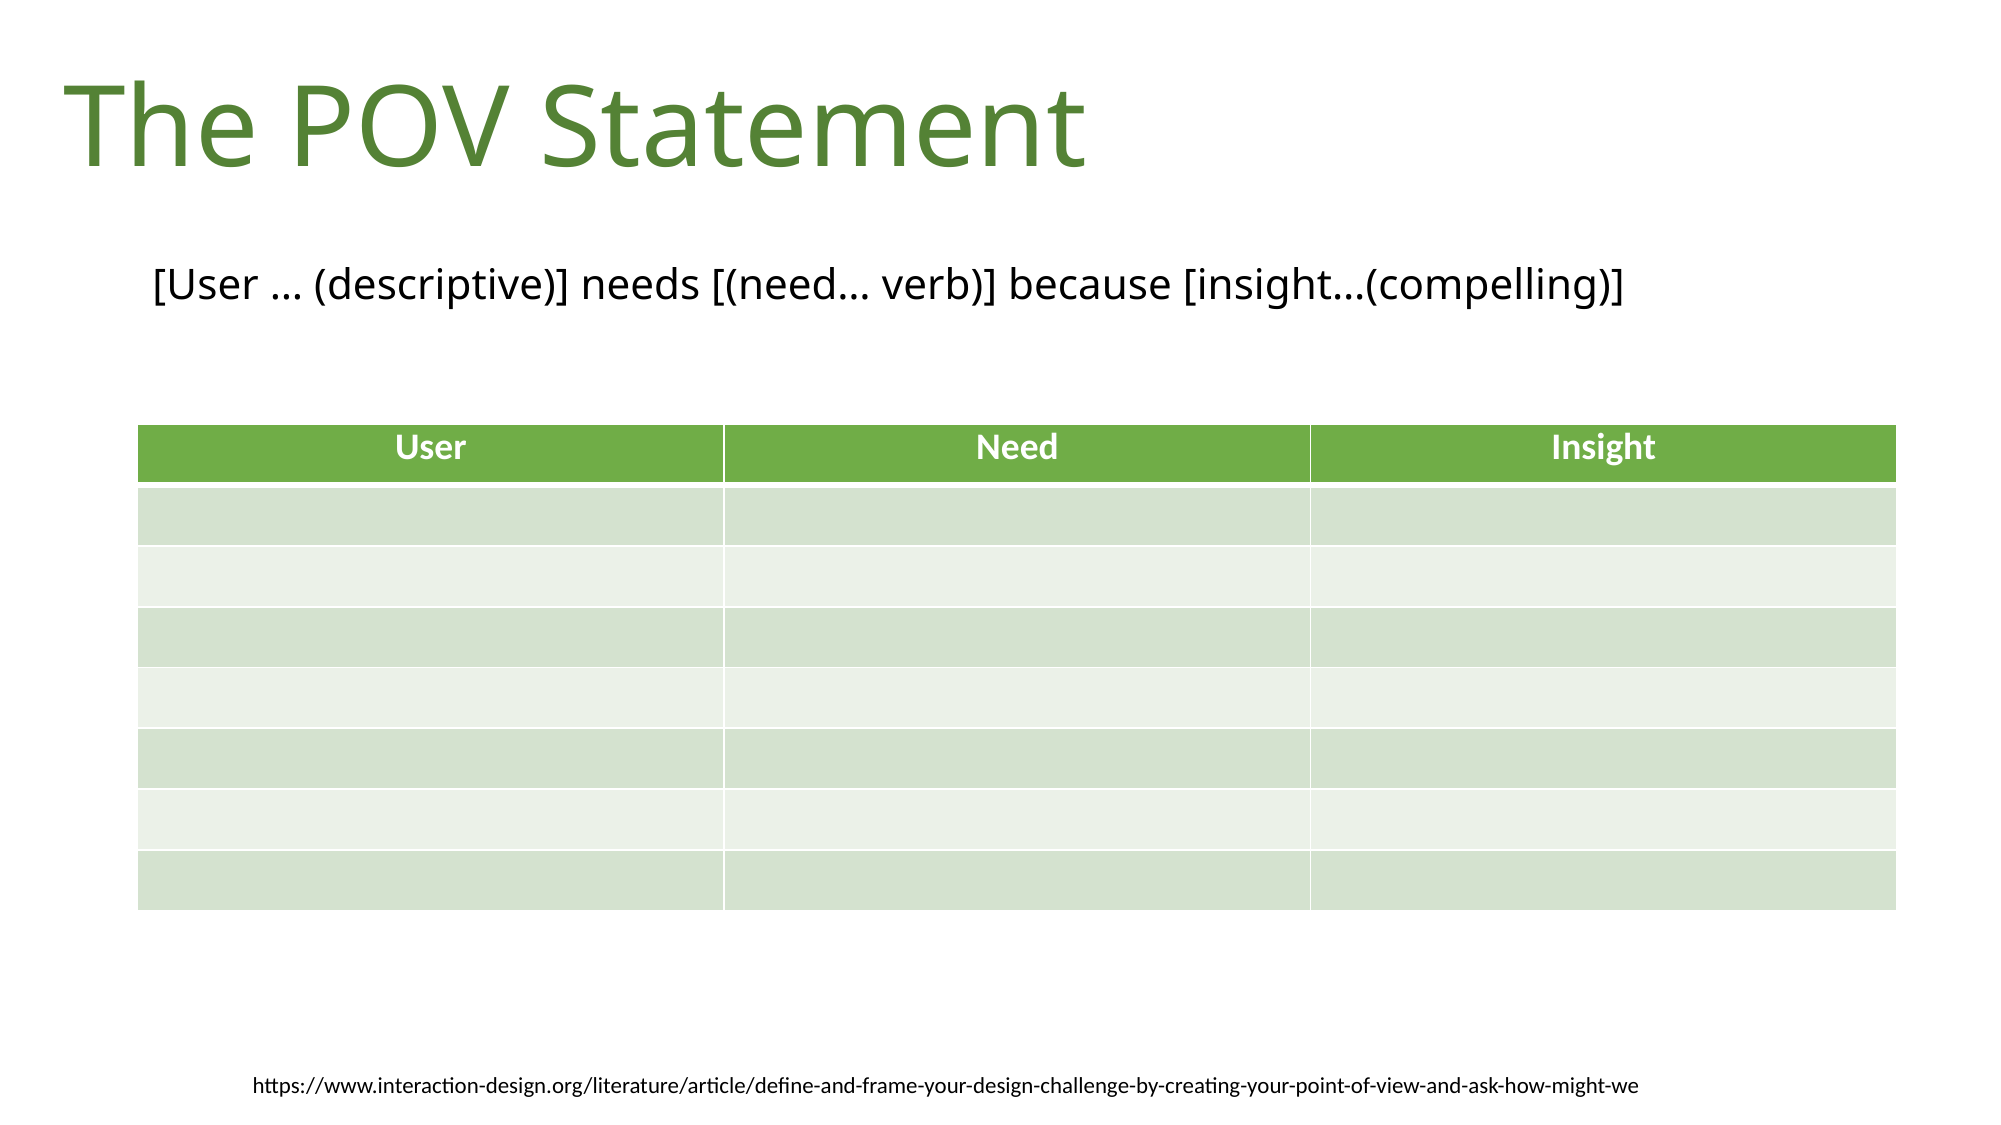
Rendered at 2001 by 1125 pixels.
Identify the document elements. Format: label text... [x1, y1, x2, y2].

table_cell [725, 608, 1310, 667]
table_cell [138, 608, 723, 667]
table_cell [138, 547, 723, 606]
table_cell [138, 729, 723, 788]
table_cell [1311, 729, 1896, 788]
table_cell [725, 851, 1310, 910]
table_cell [725, 790, 1310, 849]
table_cell [1311, 668, 1896, 727]
table_header Need [725, 425, 1310, 482]
text_box The POV Statement [48, 20, 1968, 239]
text_box https://www.interaction-design.org/literature/article/define-and-frame-your-design-challenge-by-creating-your-point-of-view-and-ask-how-might-we [48, 1063, 1657, 1106]
text_box [User … (descriptive)] needs [(need… verb)] because [insight…(compelling)] [137, 255, 1863, 342]
table_header User [138, 425, 723, 482]
table_header Insight [1311, 425, 1896, 482]
table_cell [1311, 547, 1896, 606]
table_cell [725, 668, 1310, 727]
table_cell [1311, 851, 1896, 910]
table_cell [138, 668, 723, 727]
table_cell [725, 729, 1310, 788]
table_cell [138, 851, 723, 910]
table_cell [1311, 790, 1896, 849]
table_cell [1311, 608, 1896, 667]
table_cell [725, 488, 1310, 545]
table_cell [138, 790, 723, 849]
table_cell [725, 547, 1310, 606]
table_cell [1311, 488, 1896, 545]
table_cell [138, 488, 723, 545]
